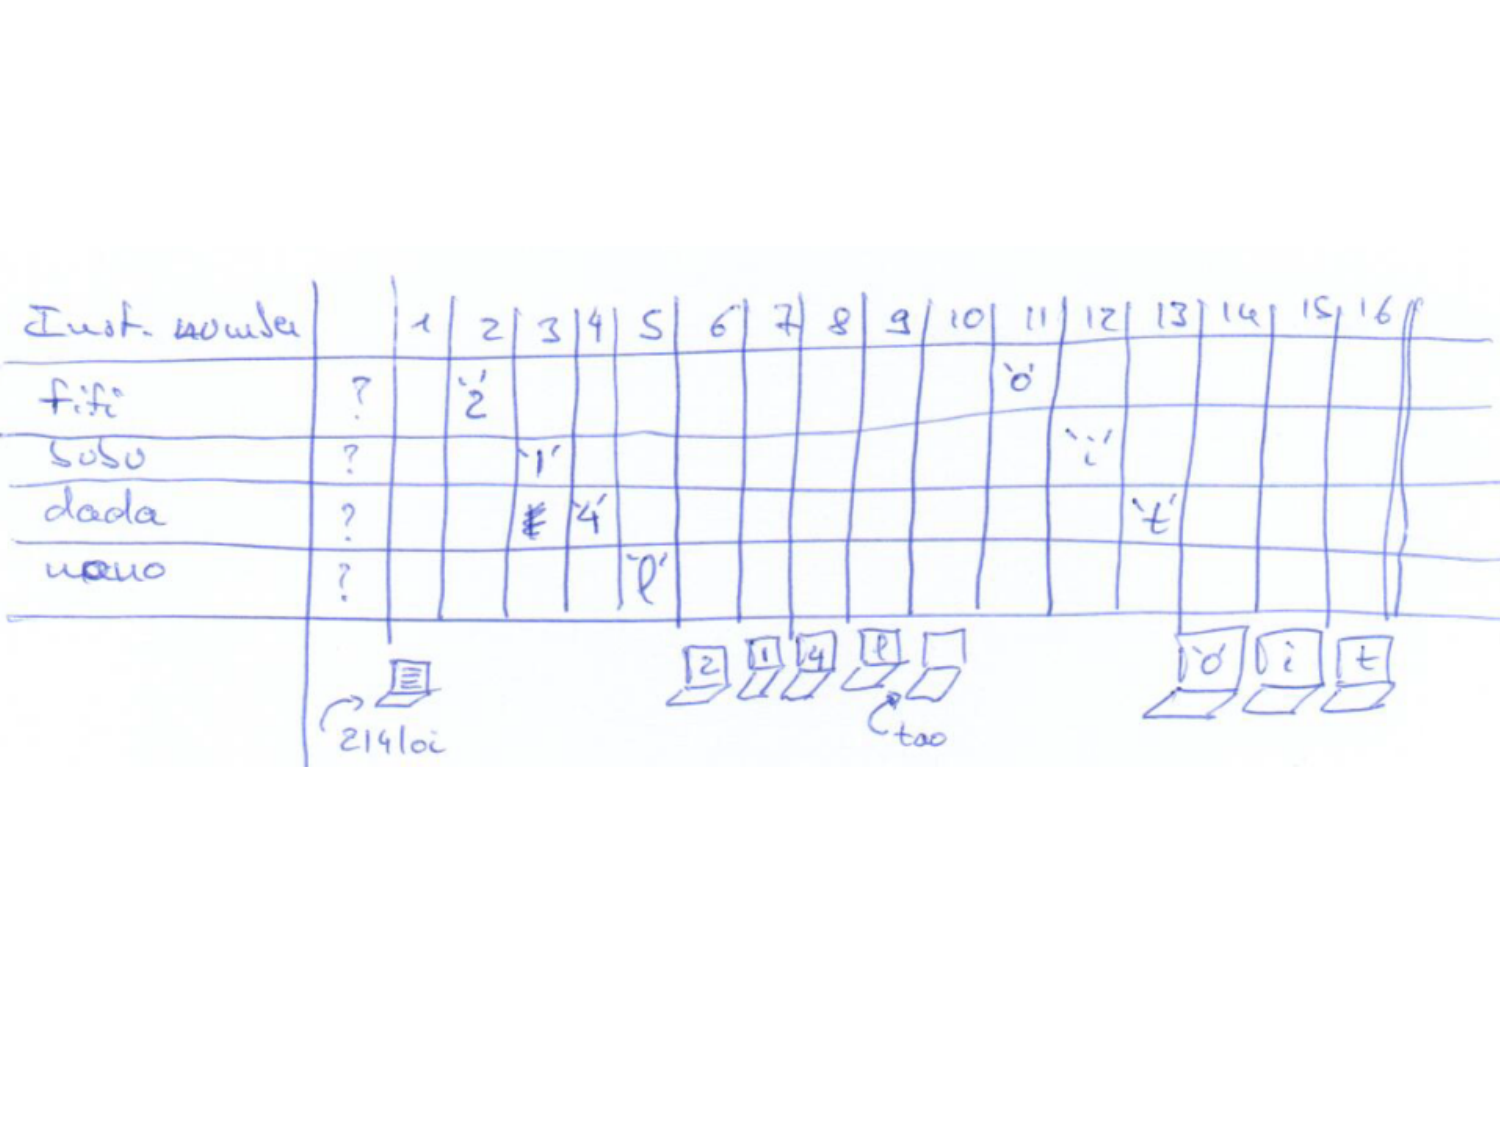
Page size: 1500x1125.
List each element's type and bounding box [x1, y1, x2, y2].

picture [0, 245, 1500, 767]
